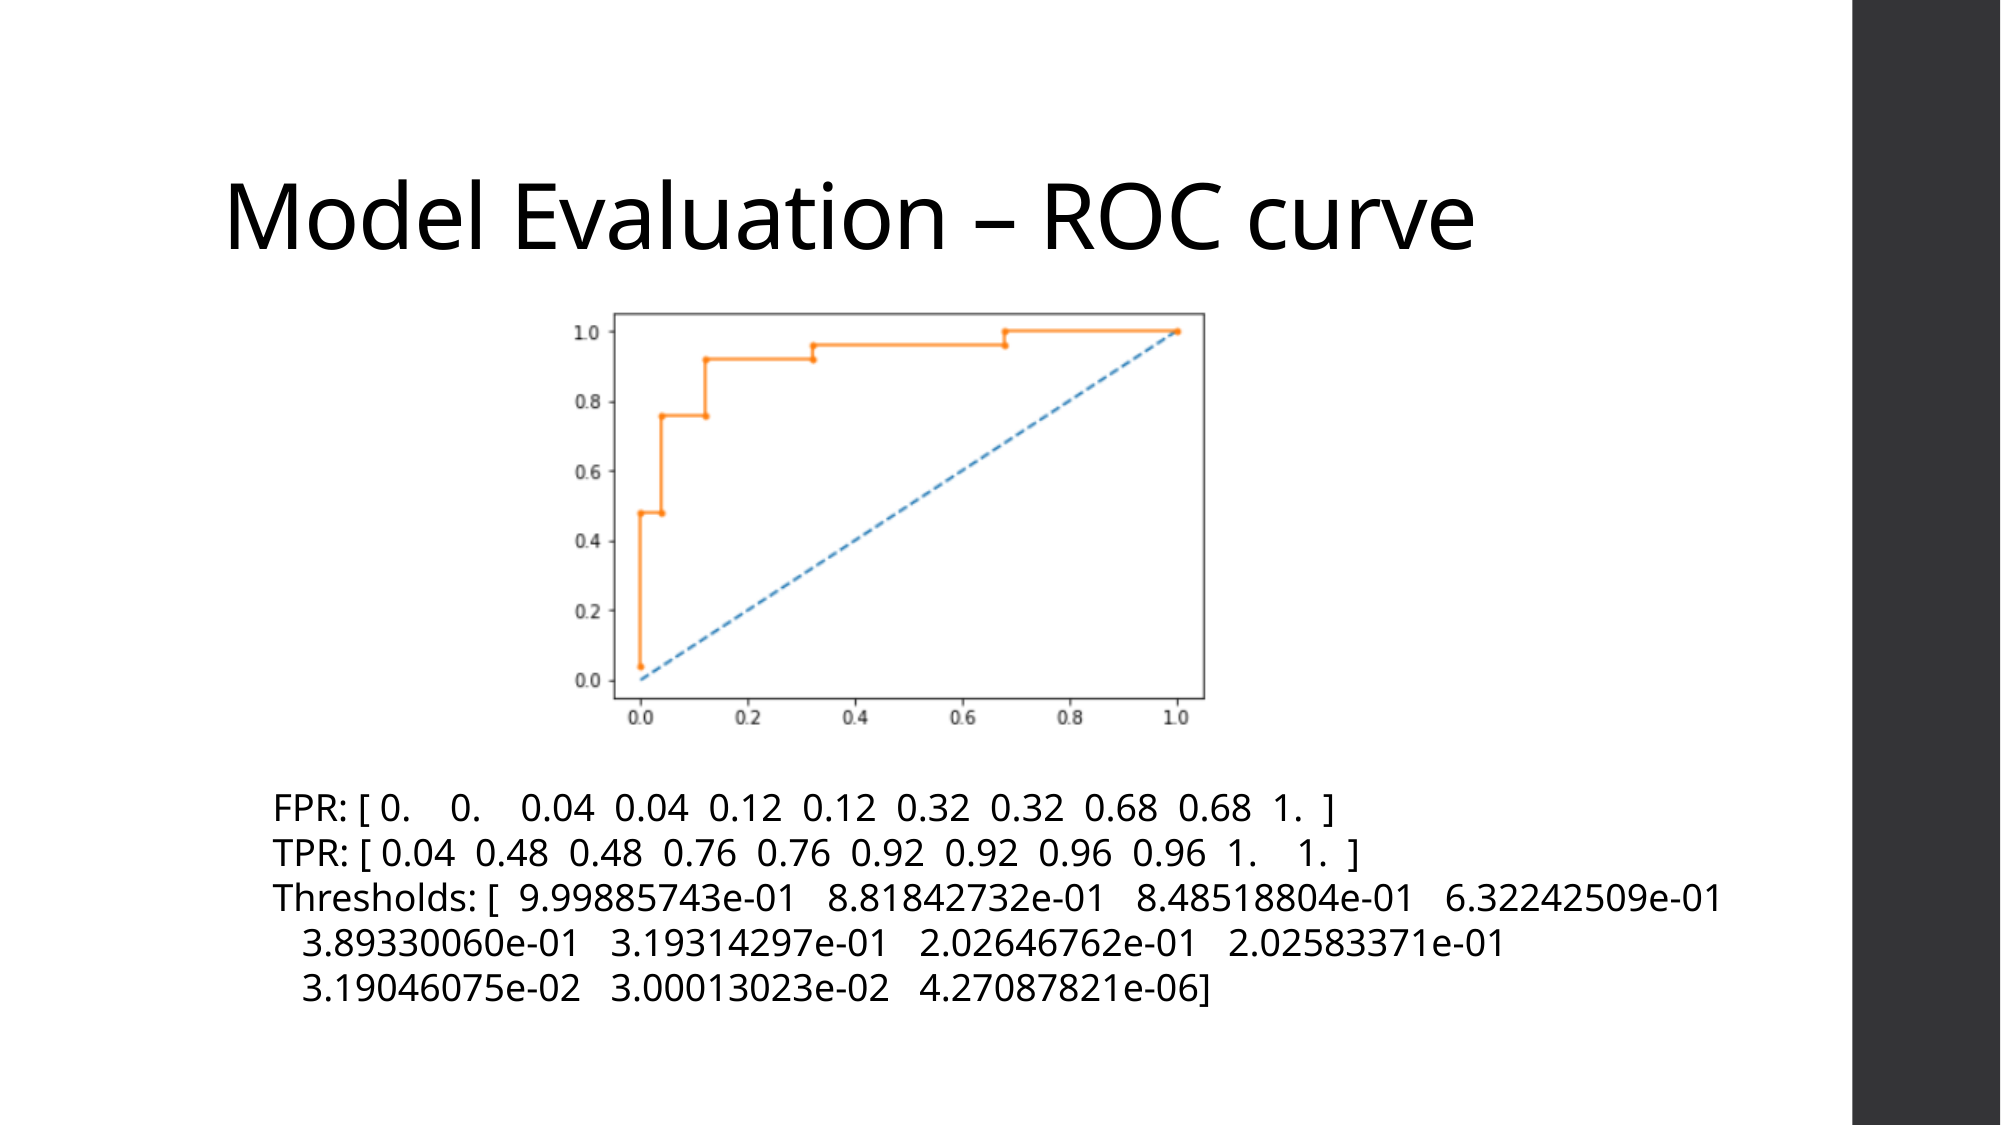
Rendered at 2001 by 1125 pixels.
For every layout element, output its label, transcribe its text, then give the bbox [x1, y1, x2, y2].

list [558, 277, 1269, 742]
text_box FPR: [ 0. 0. 0.04 0.04 0.12 0.12 0.32 0.32 0.68 0.68 1. ] TPR: [ 0.04 0.48 0.48 0.76 0.76 0.92 0.92 0.96 0.96 1. 1. ] Thresholds: [ 9.99885743e-01 8.81842732e-01 8.48518804e-01 6.32242509e-01 3.89330060e-01 3.19314297e-01 2.02646762e-01 2.02583371e-01 3.19046075e-02 3.00013023e-02 4.27087821e-06] [257, 776, 1756, 1017]
title Model Evaluation – ROC curve [206, 60, 1797, 278]
